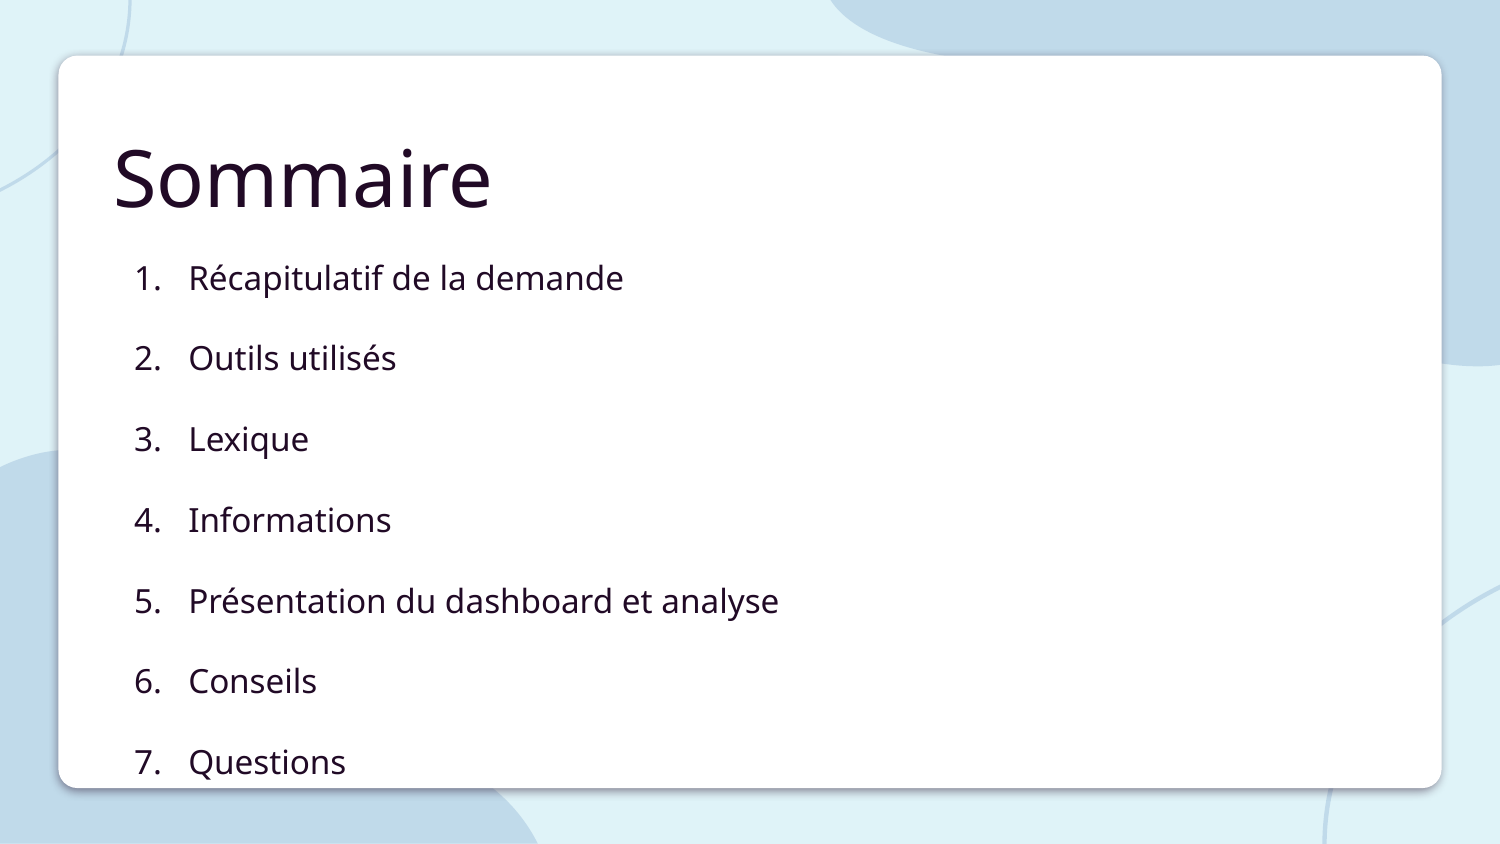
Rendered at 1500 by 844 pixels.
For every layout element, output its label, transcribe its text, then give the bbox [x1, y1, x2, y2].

title Sommaire [98, 98, 721, 221]
list Récapitulatif de la demande Outils utilisés Lexique Informations Présentation du dashboard et analyse Conseils Questions [98, 221, 1383, 806]
